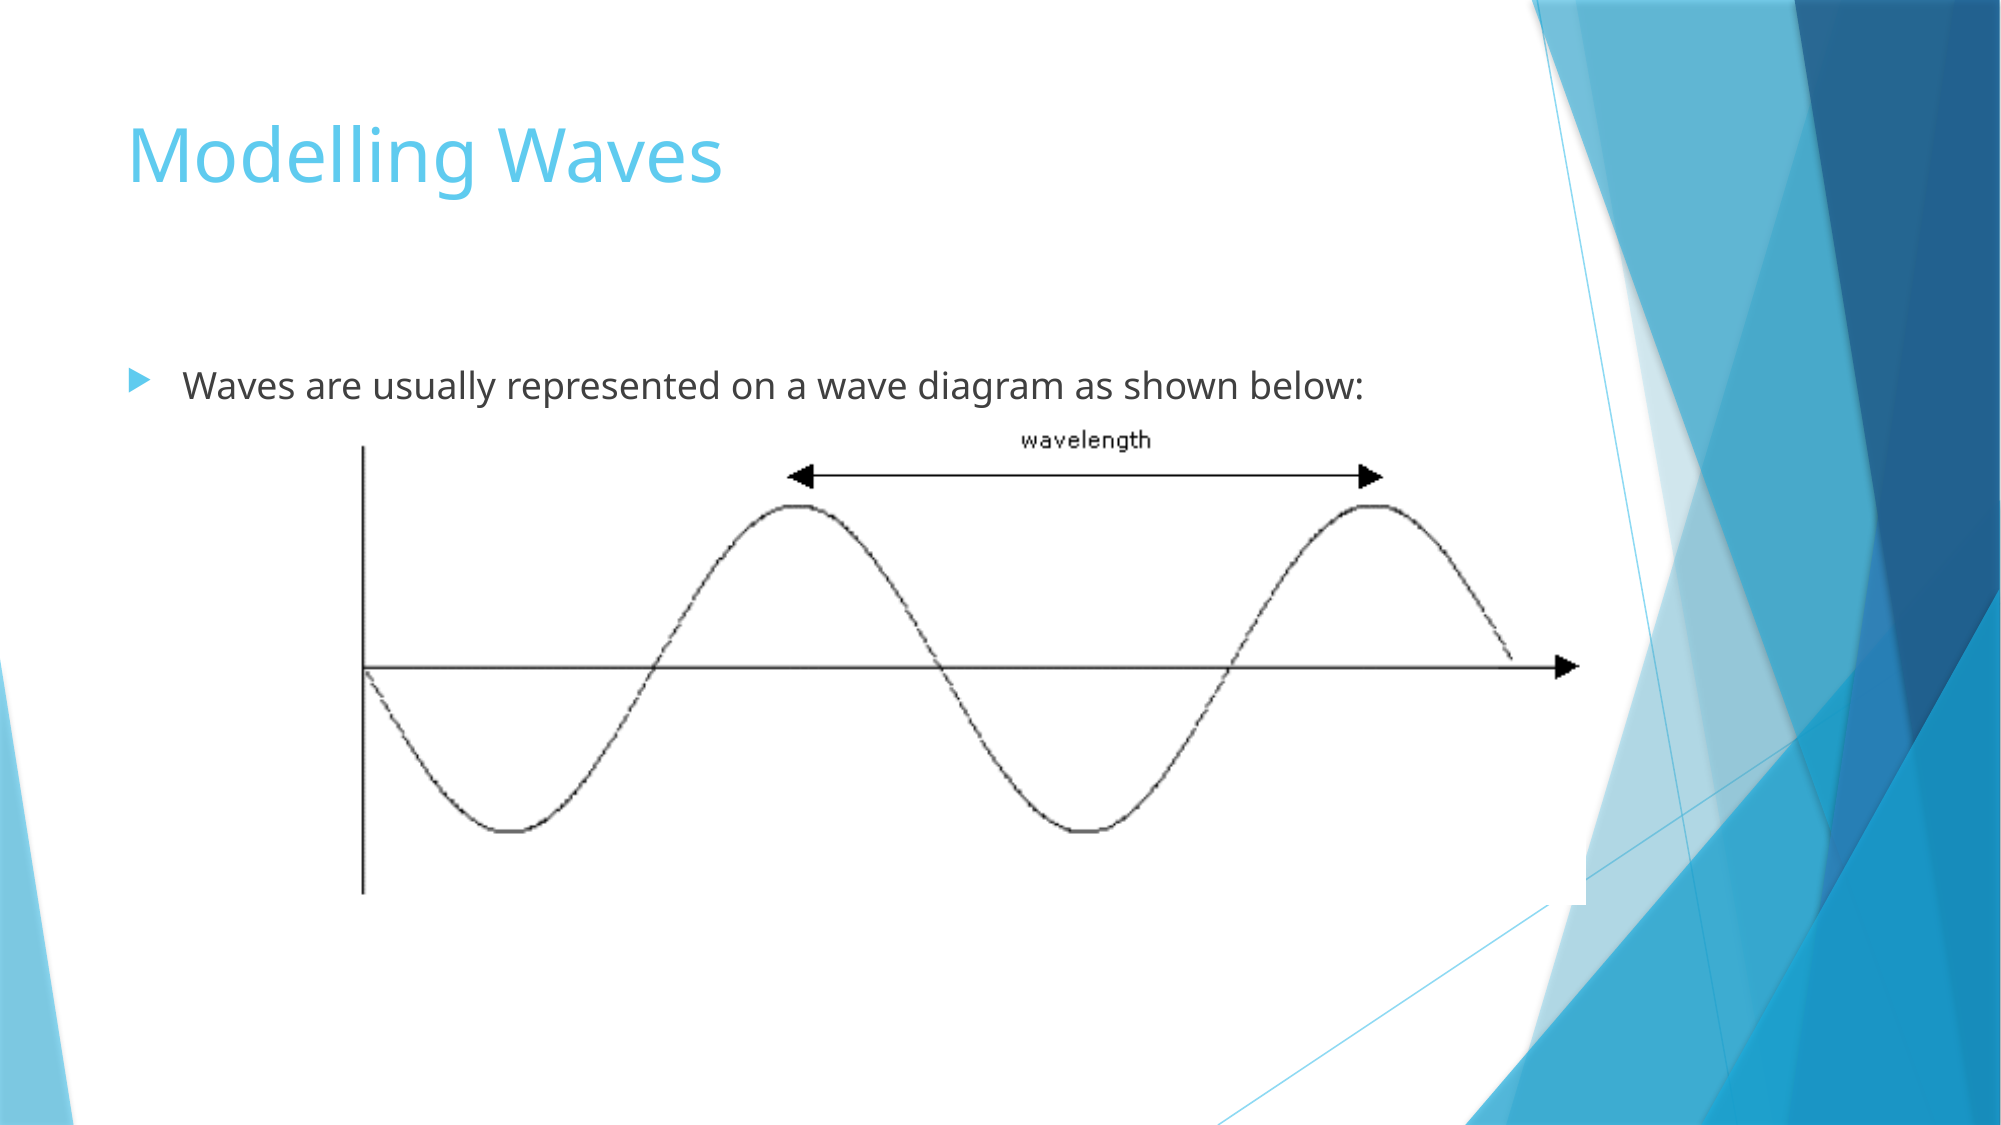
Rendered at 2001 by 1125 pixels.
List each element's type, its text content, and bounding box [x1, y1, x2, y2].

picture [337, 408, 1587, 906]
title Modelling Waves [111, 99, 1522, 317]
list Waves are usually represented on a wave diagram as shown below: [111, 354, 1522, 992]
